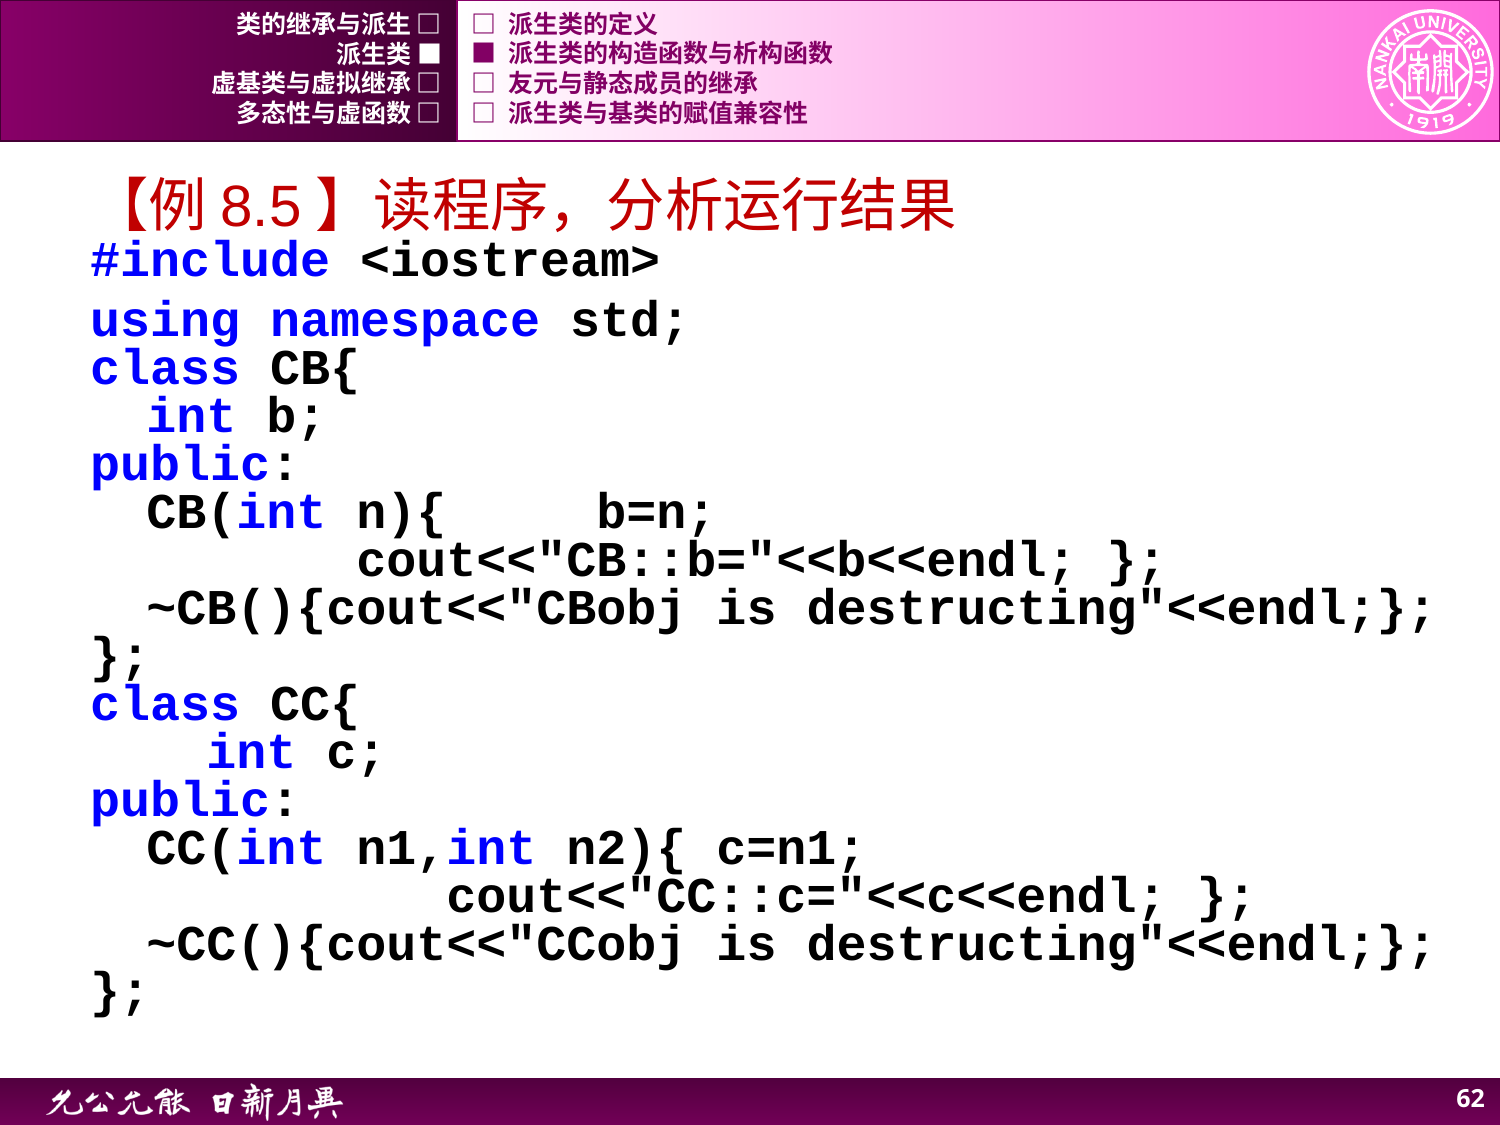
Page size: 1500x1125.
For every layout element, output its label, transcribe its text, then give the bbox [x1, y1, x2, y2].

text_box □ 派生类的定义 [455, 7, 1361, 36]
text_box 派生类 ■ [0, 36, 455, 66]
list 【例8.5】读程序，分析运行结果 #include <iostream> using namespace std; class CB{ int b; public: CB(int n){ b=n; cout<<"CB::b="<<b<<endl; }; ~CB(){cout<<"CBobj is destructing"<<endl;}; }; class CC{ int c; public: CC(int n1,int n2){ c=n1; cout<<"CC::c="<<c<<endl; }; ~CC(){cout<<"CCobj is destructing"<<endl;}; }; [74, 160, 1477, 1038]
text_box □ 友元与静态成员的继承 [455, 66, 1361, 95]
picture [35, 1081, 356, 1122]
text_box □ 派生类与基类的赋值兼容性 [455, 95, 1361, 129]
text_box ■ 派生类的构造函数与析构函数 [455, 36, 1361, 66]
text_box 多态性与虚函数 □ [0, 95, 455, 129]
text_box 类的继承与派生 □ [0, 7, 455, 36]
slide_number 61 [1377, 1074, 1500, 1125]
text_box 虚基类与虚拟继承 □ [0, 66, 455, 95]
